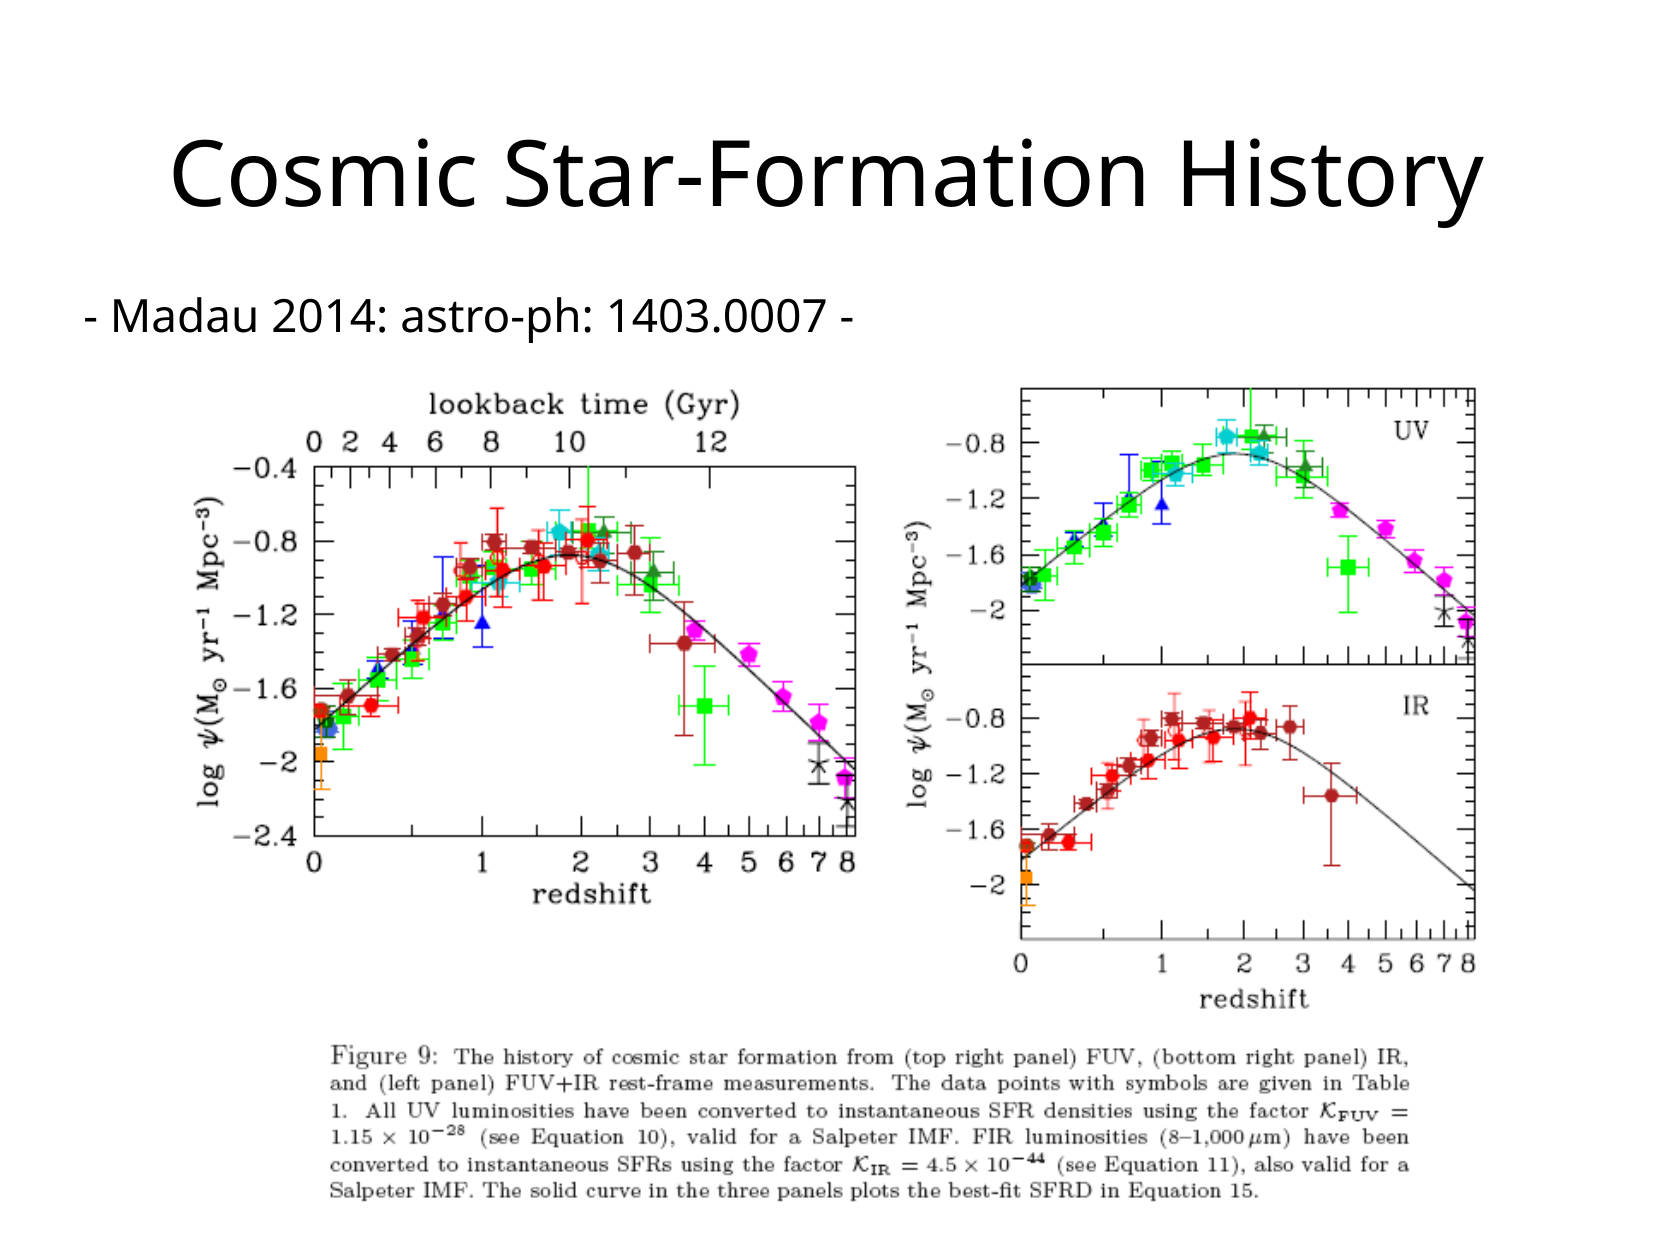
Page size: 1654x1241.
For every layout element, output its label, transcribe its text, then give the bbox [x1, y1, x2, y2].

list - Madau 2014: astro-ph: 1403.0007 - [82, 290, 1571, 1139]
title Cosmic Star-Formation History [82, 78, 1571, 272]
picture [153, 357, 1513, 1217]
